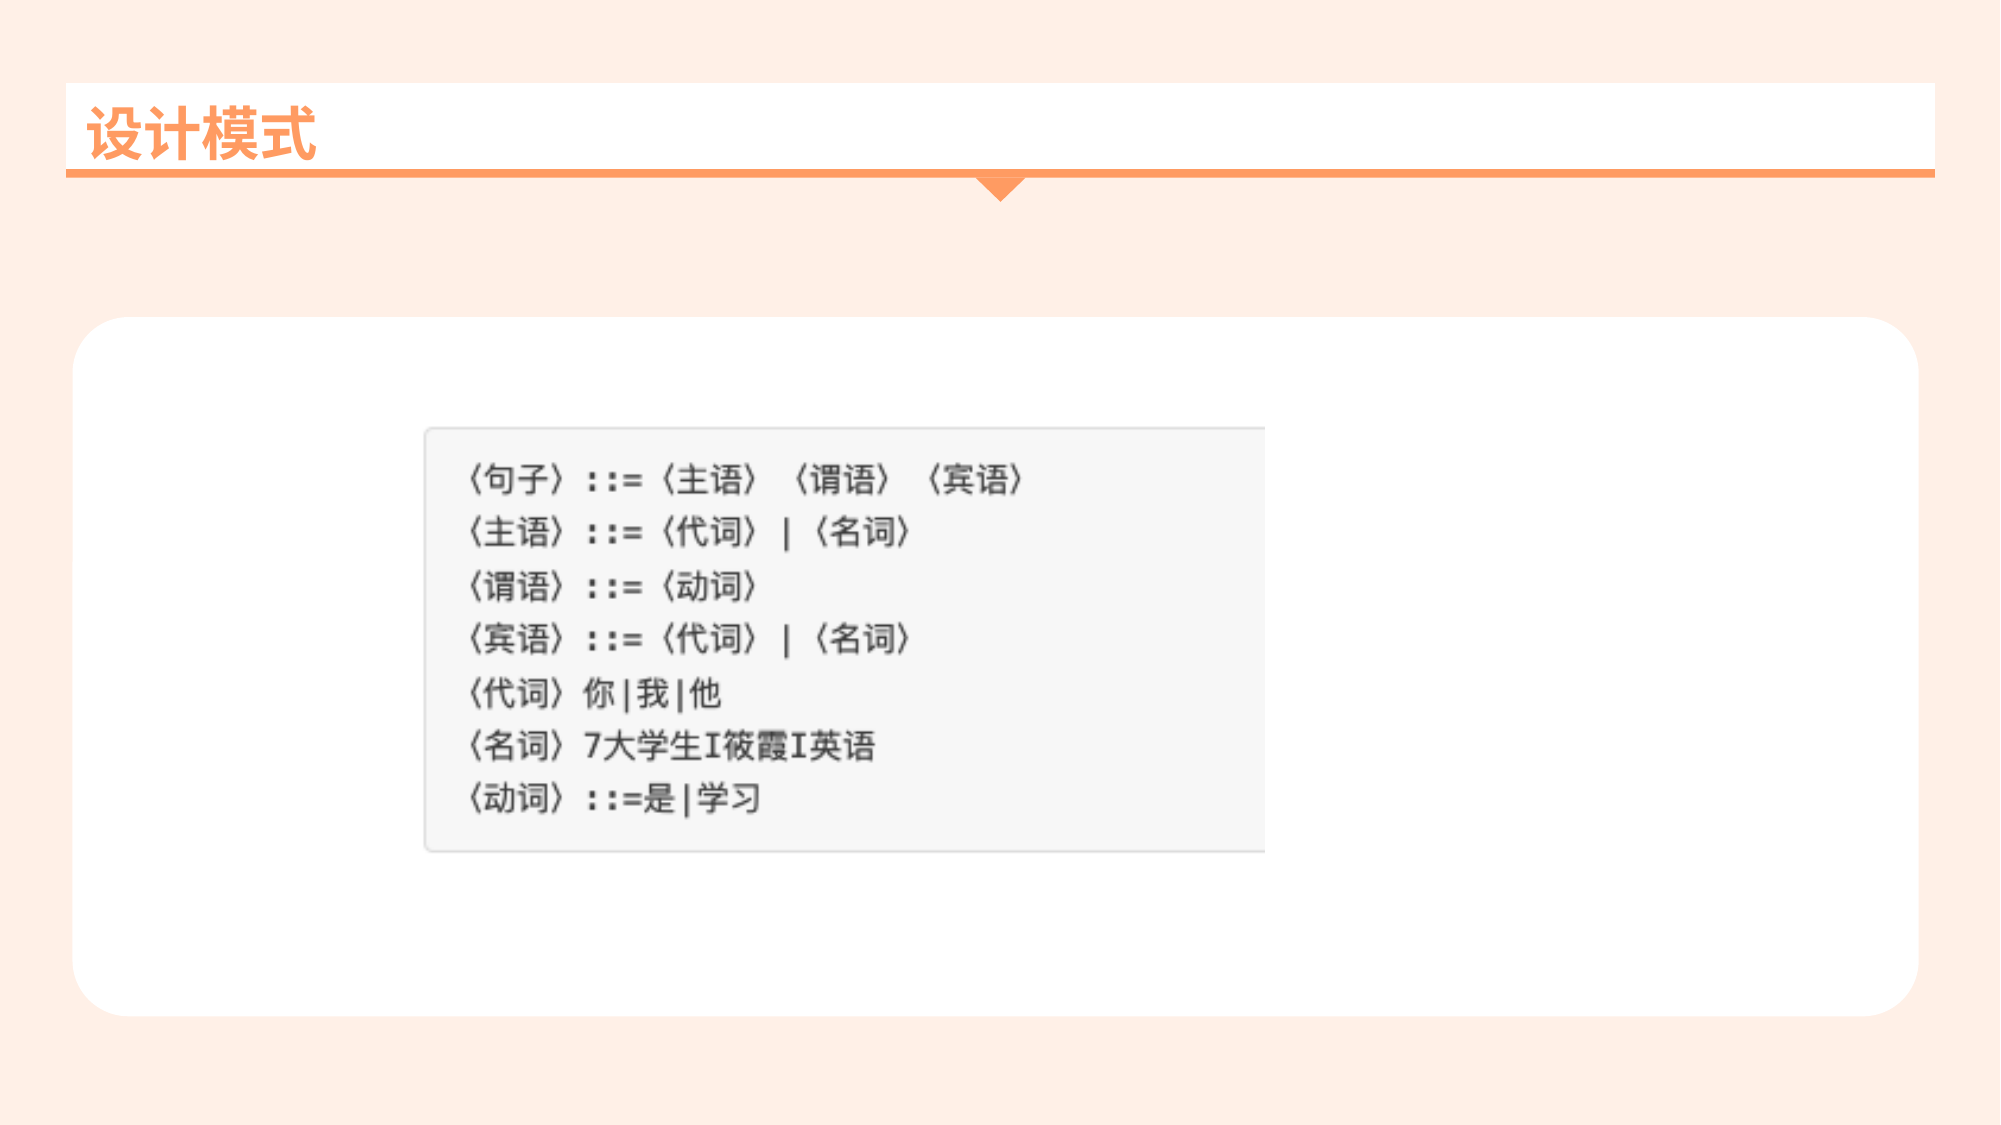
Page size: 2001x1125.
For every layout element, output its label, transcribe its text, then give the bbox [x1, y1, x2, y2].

text_box [71, 316, 1920, 1018]
picture [384, 411, 1265, 870]
title 设计模式 [70, 5, 1852, 175]
